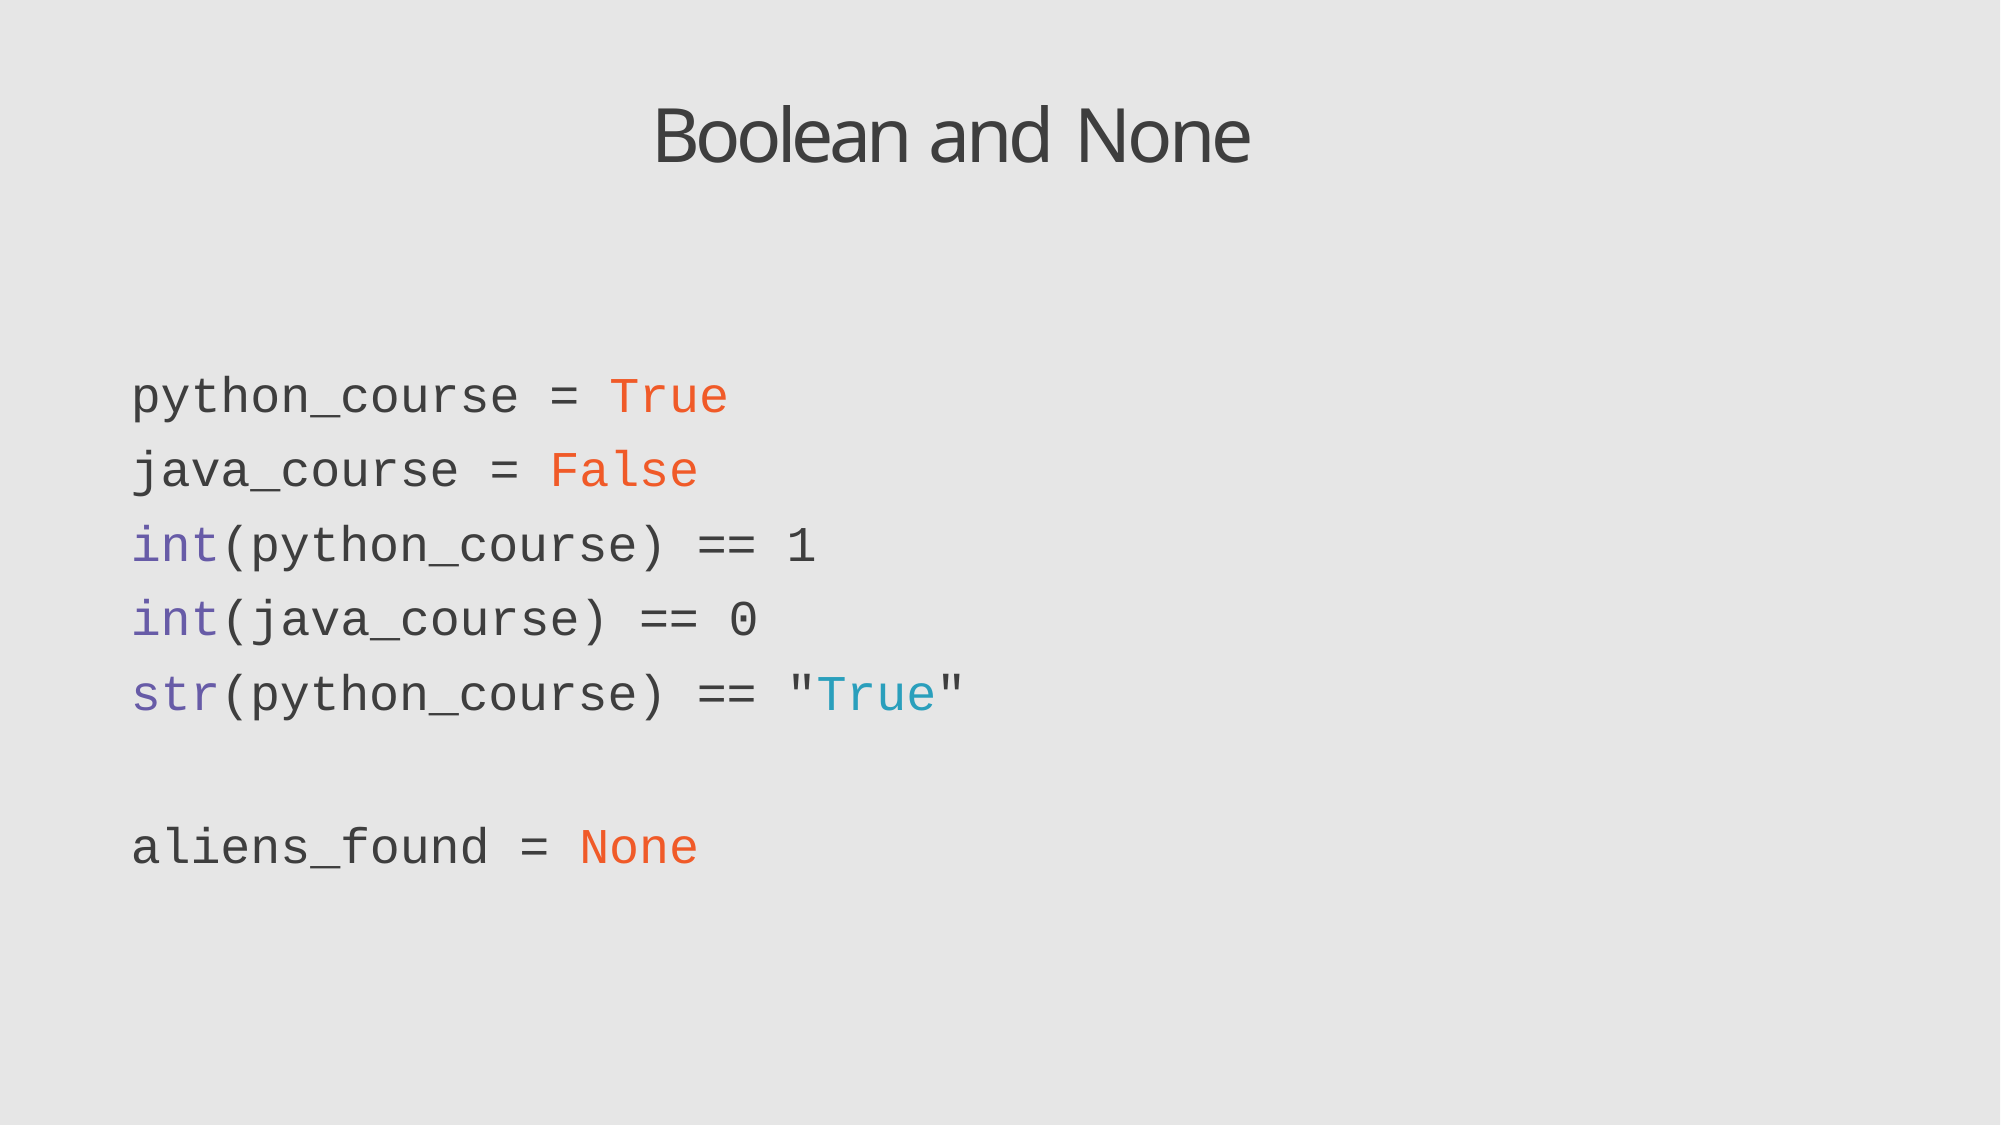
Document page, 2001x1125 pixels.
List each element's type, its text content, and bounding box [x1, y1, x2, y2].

text_box python_course = True java_course = False int(python_course) == 1 int(java_course) == 0 str(python_course) == "True" aliens_found = None [128, 346, 972, 874]
title Boolean and None [649, 85, 1336, 276]
